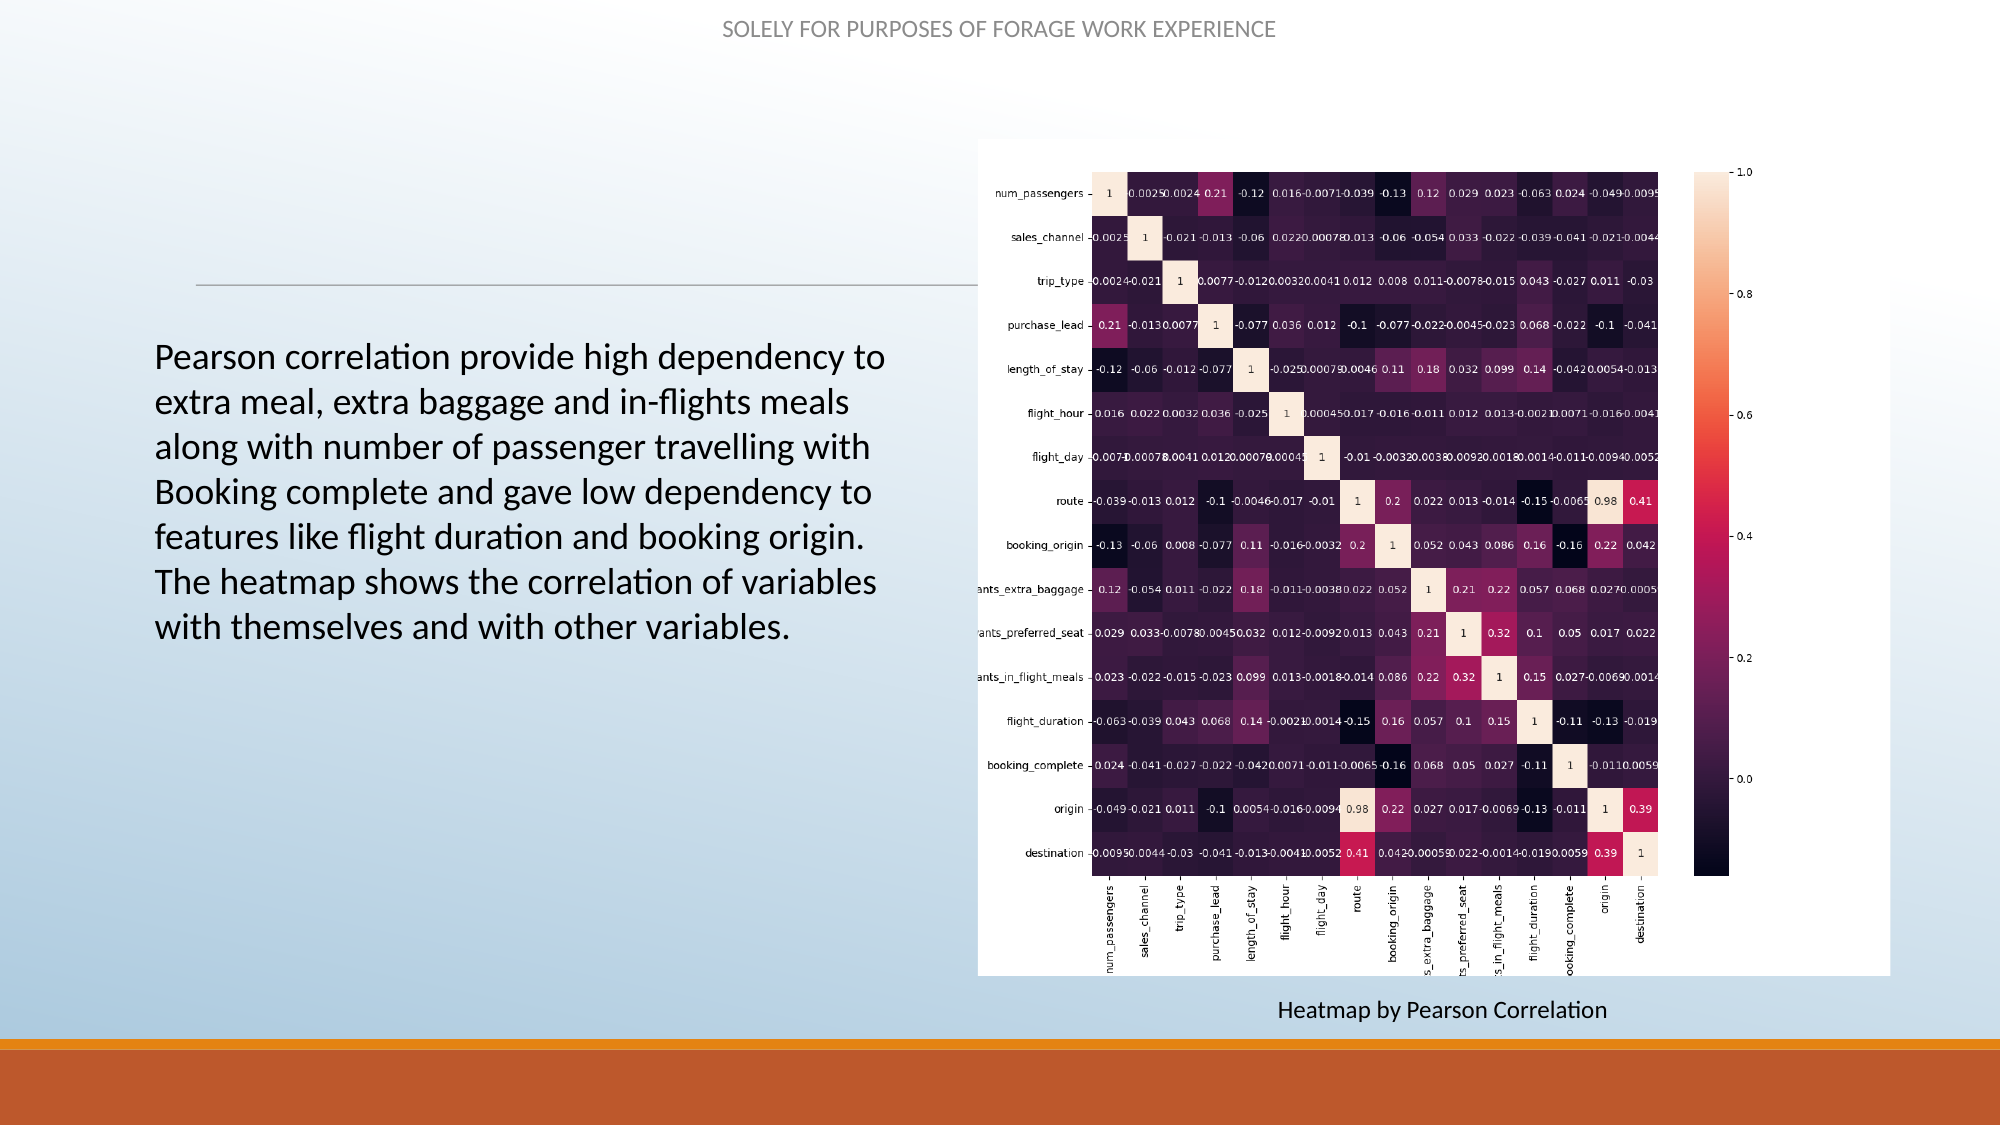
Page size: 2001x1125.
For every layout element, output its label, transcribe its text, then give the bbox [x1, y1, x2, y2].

text_box Pearson correlation provide high dependency to extra meal, extra baggage and in-flights meals along with number of passenger travelling with Booking complete and gave low dependency to features like flight duration and booking origin. The heatmap shows the correlation of variables with themselves and with other variables. [139, 324, 956, 655]
text_box [179, 46, 1830, 285]
text_box Heatmap by Pearson Correlation [1263, 986, 1900, 1032]
picture [977, 138, 1891, 976]
